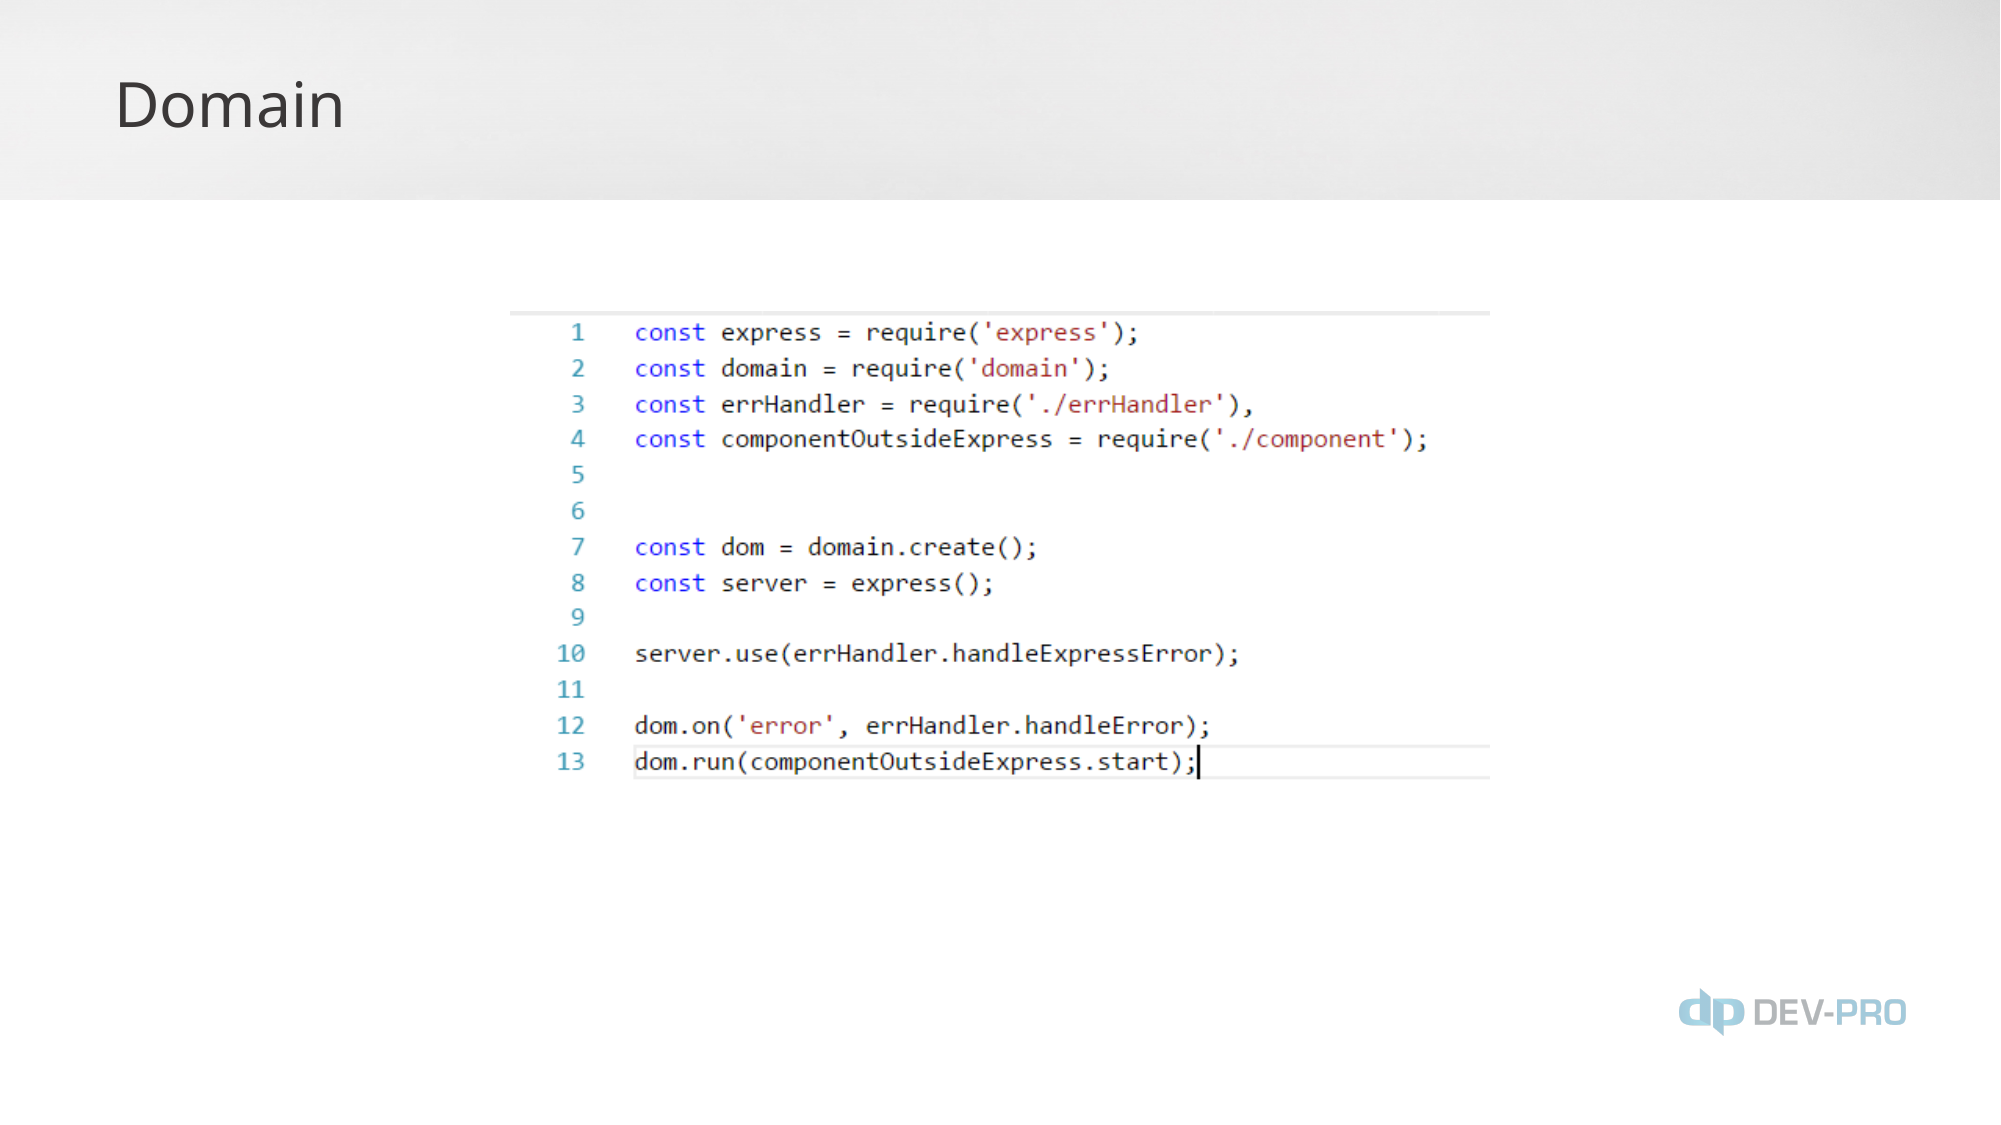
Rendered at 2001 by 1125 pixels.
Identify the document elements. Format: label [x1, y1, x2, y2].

picture [510, 311, 1490, 814]
picture [0, 0, 2000, 200]
picture [1679, 988, 1906, 1036]
